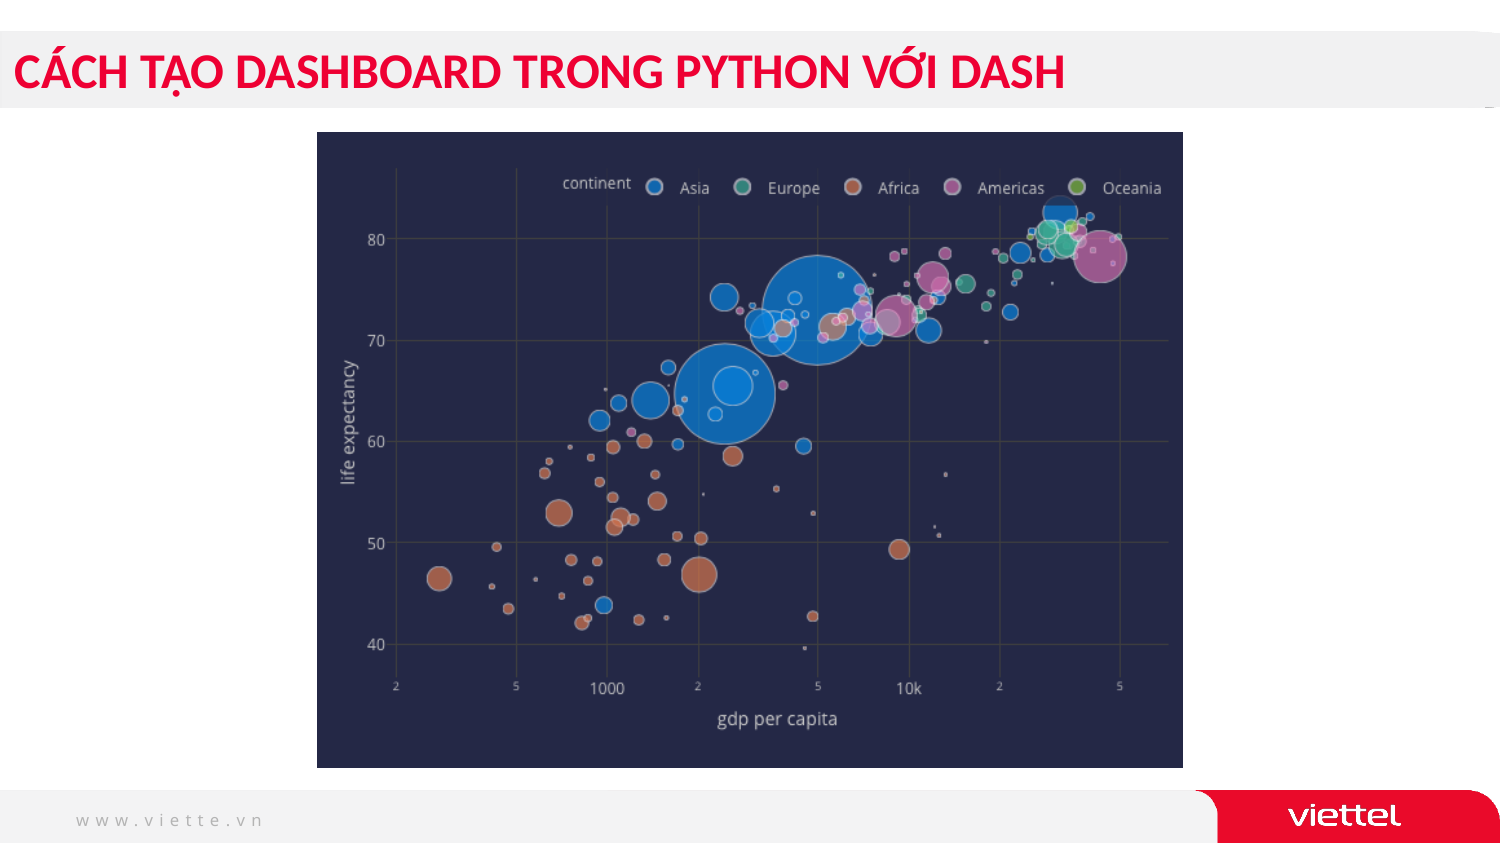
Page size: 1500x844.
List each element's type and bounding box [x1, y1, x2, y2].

text_box [0, 789, 1500, 844]
picture [317, 132, 1183, 768]
picture [0, 31, 1500, 109]
